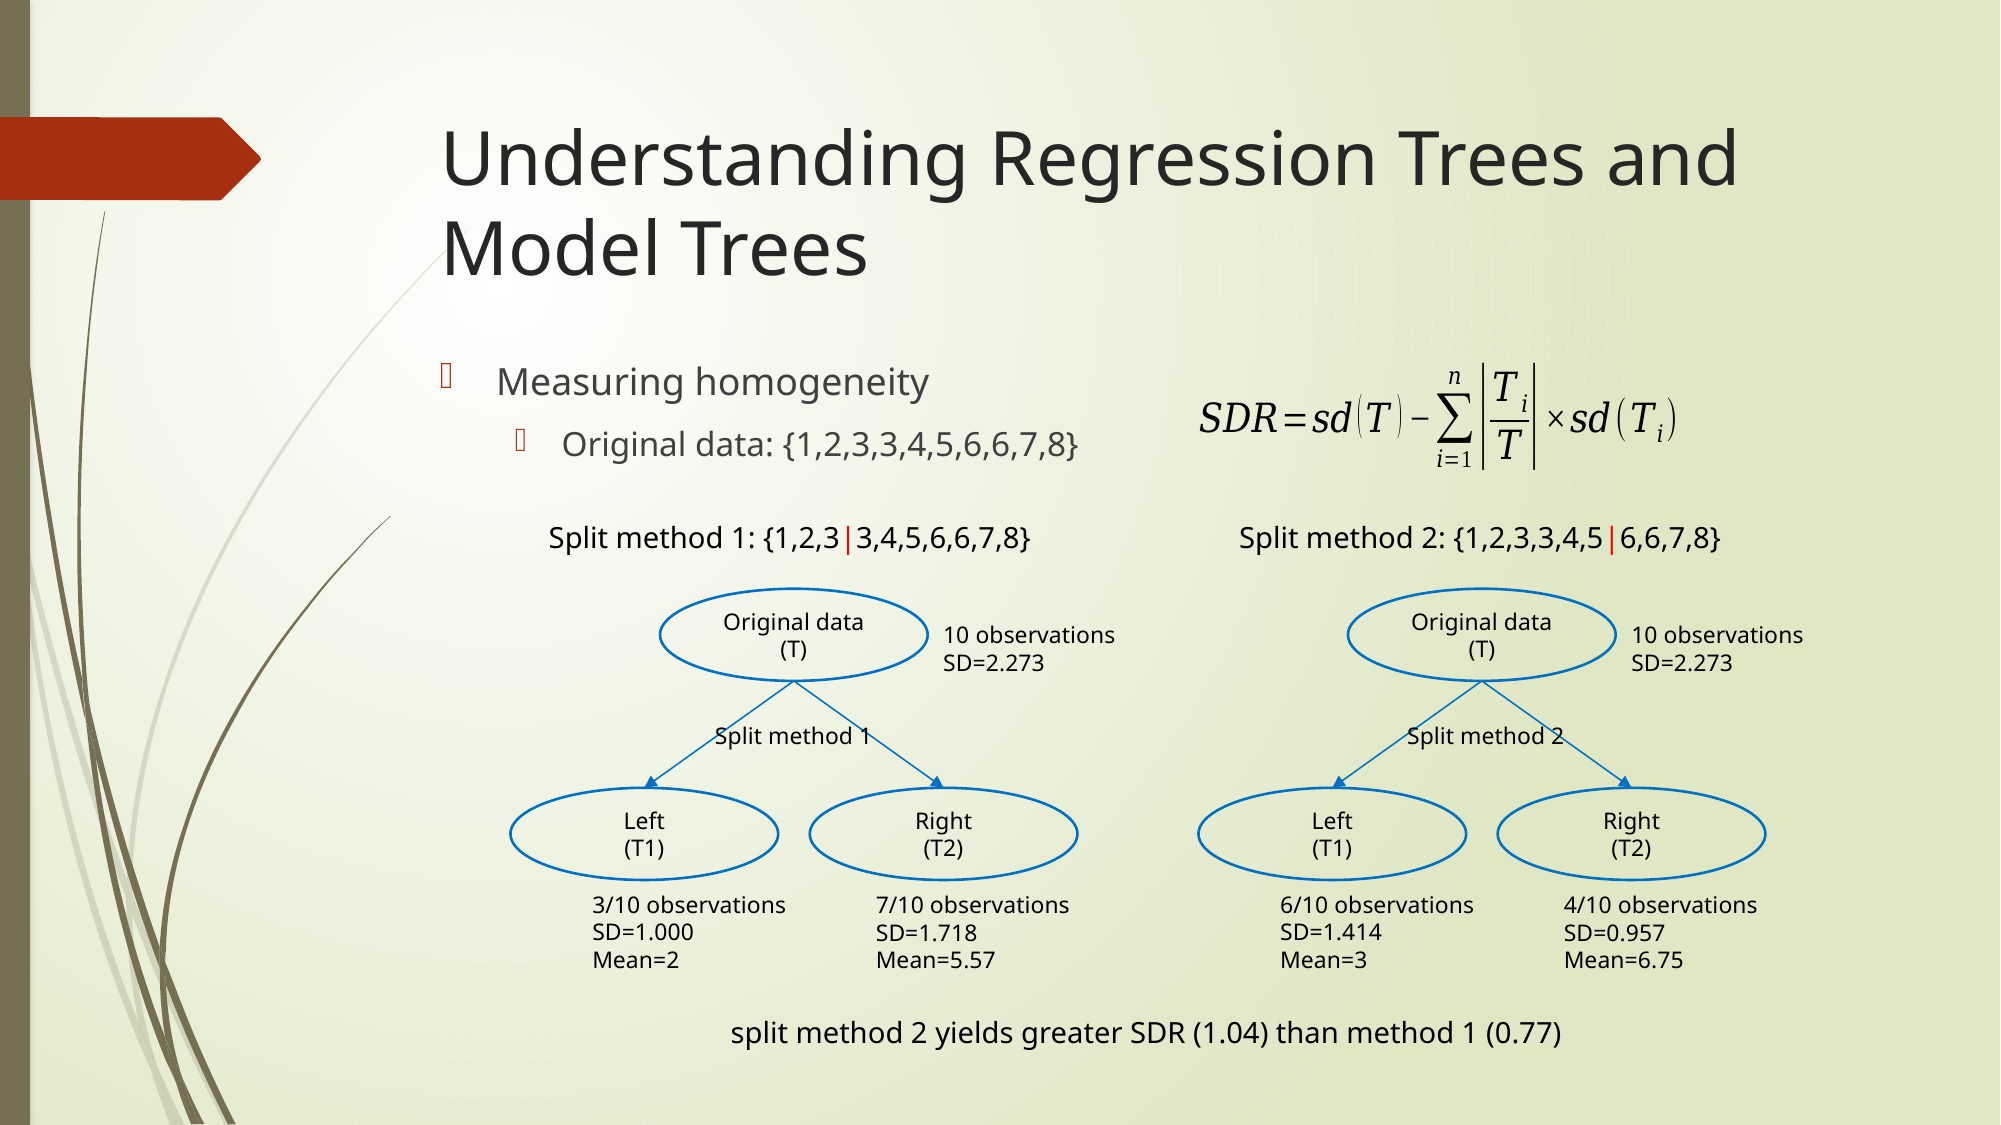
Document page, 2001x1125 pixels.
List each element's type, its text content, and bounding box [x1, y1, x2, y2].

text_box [510, 588, 1132, 983]
title Understanding Regression Trees and Model Trees [425, 102, 1888, 313]
text_box Split method 2: {1,2,3,3,4,5|6,6,7,8} [1224, 512, 1740, 563]
text_box Split method 1: {1,2,3|3,4,5,6,6,7,8} [534, 512, 1054, 563]
text_box split method 2 yields greater SDR (1.04) than method 1 (0.77) [715, 1007, 1597, 1057]
list Measuring homogeneity Original data: {1,2,3,3,4,5,6,6,7,8} [424, 350, 1888, 970]
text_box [1198, 588, 1820, 983]
